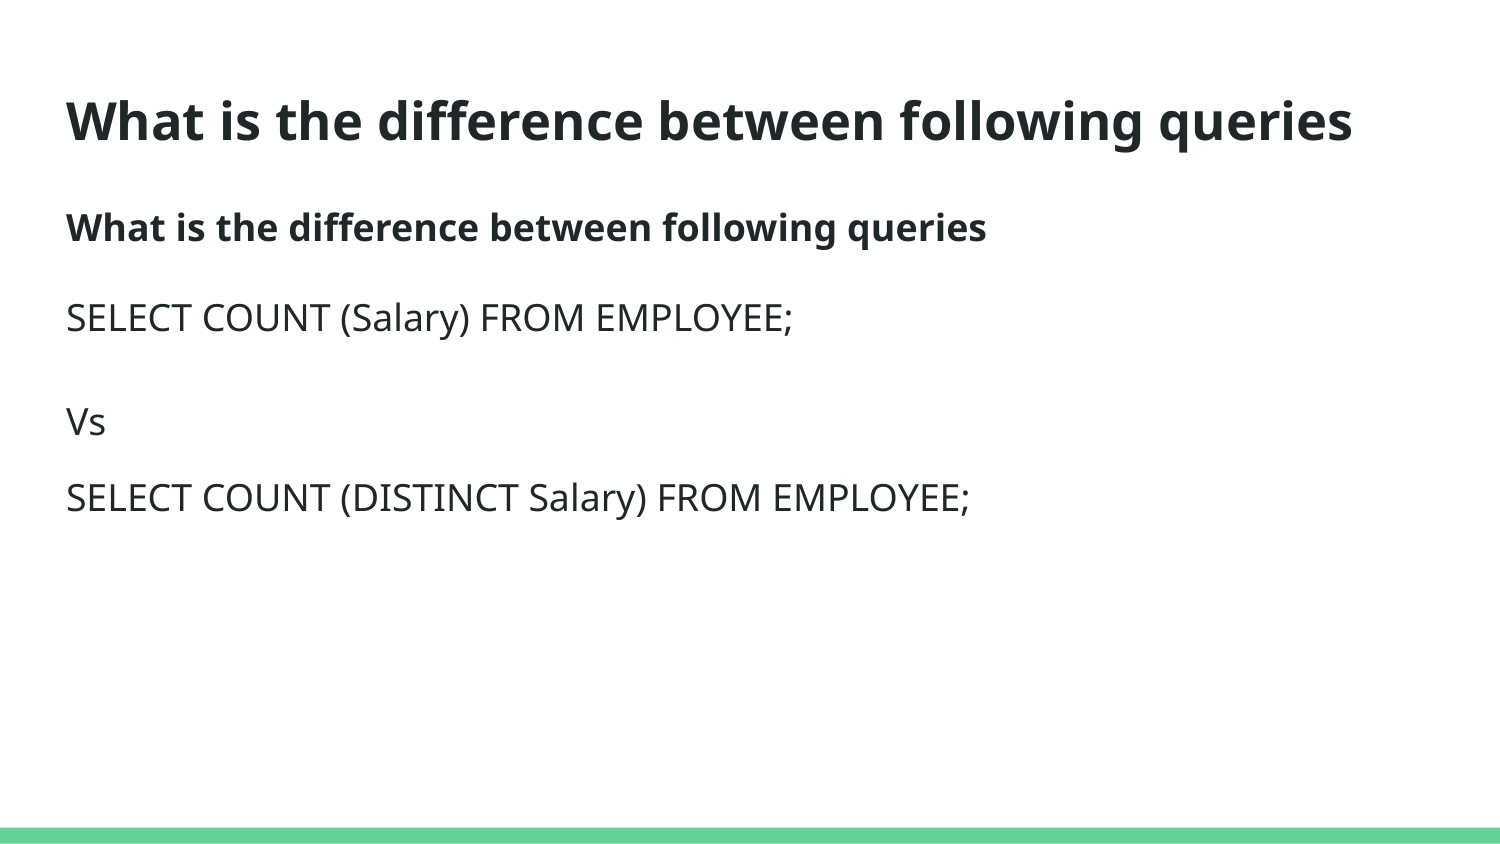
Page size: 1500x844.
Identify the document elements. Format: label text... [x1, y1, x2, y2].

list What is the difference between following queries SELECT COUNT (Salary) FROM EMPLOYEE; Vs SELECT COUNT (DISTINCT Salary) FROM EMPLOYEE; [51, 189, 1449, 750]
title What is the difference between following queries [51, 72, 1449, 167]
